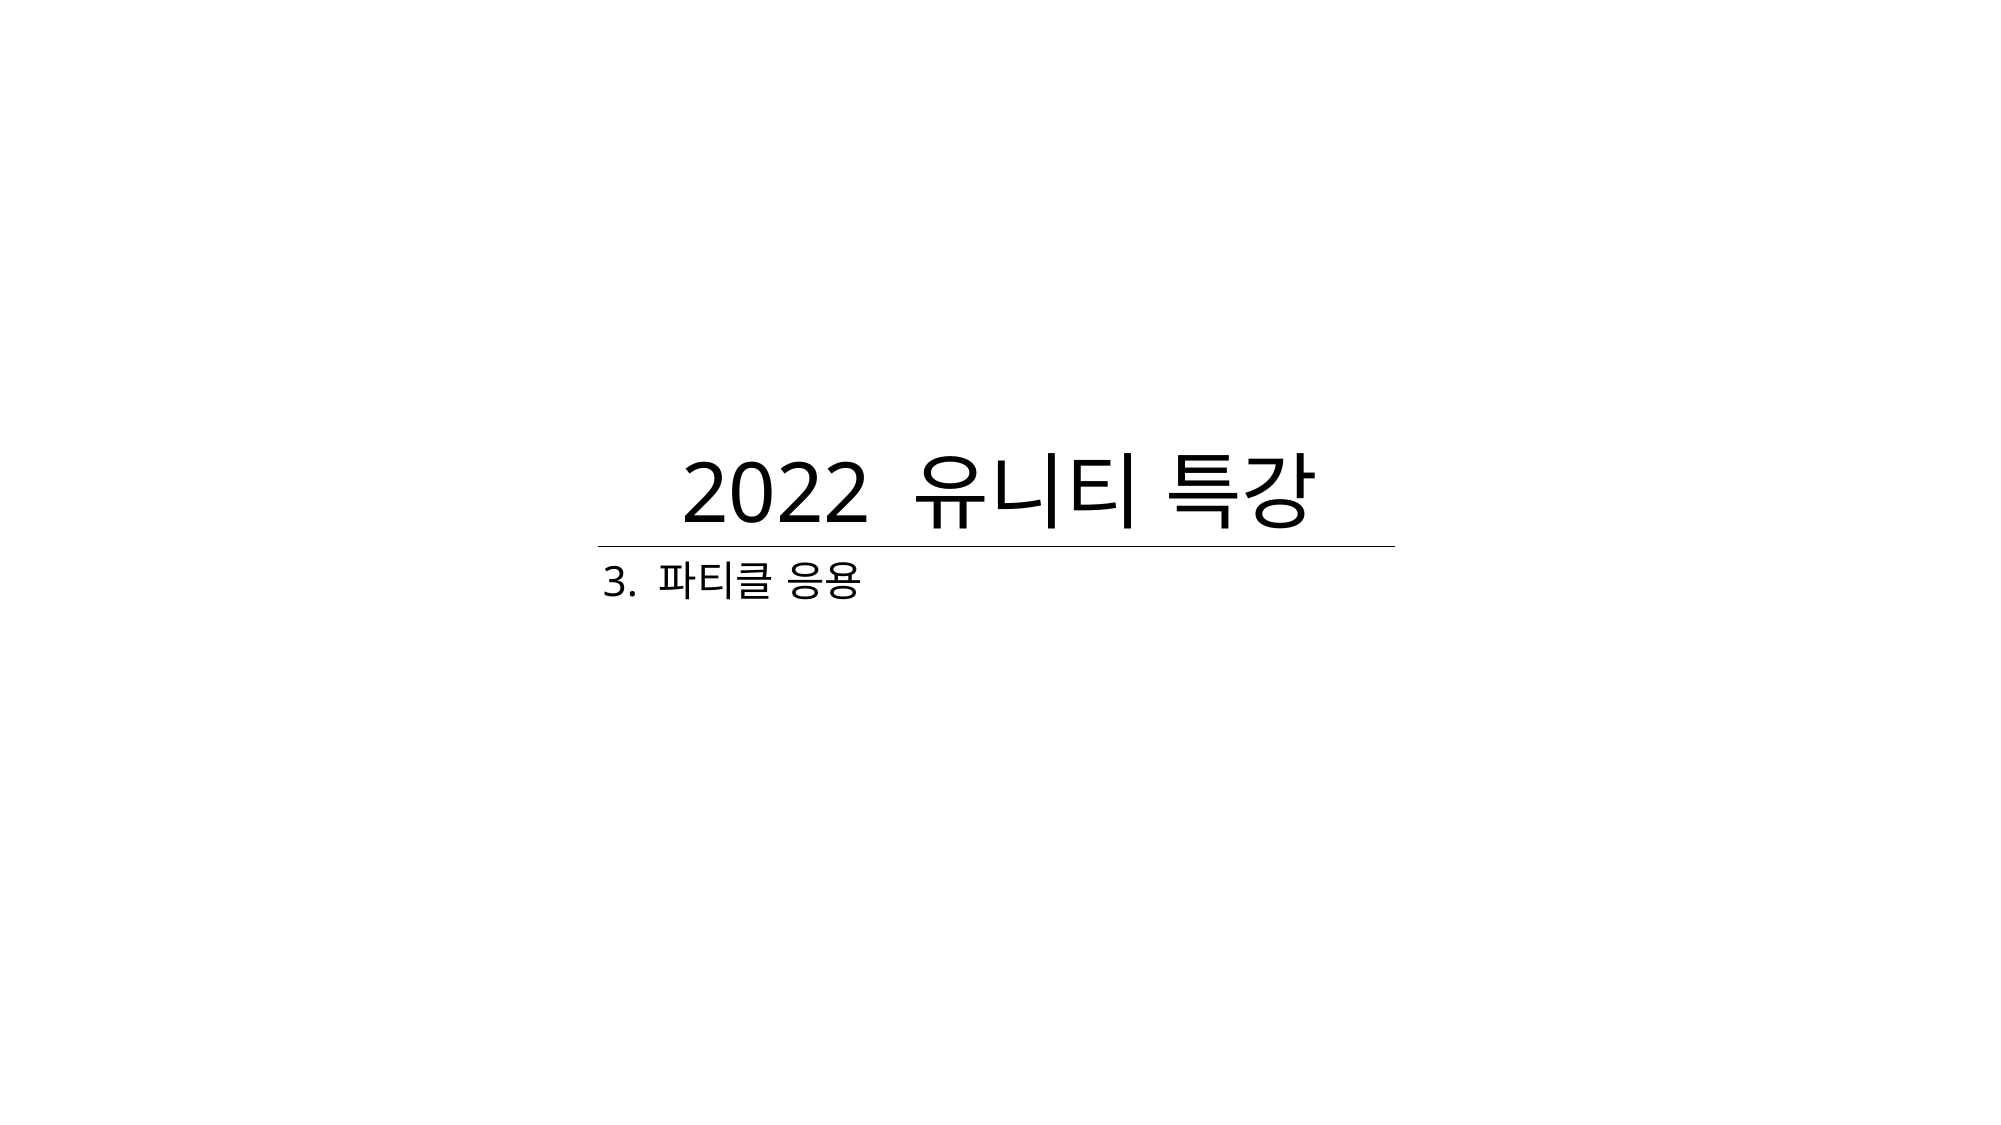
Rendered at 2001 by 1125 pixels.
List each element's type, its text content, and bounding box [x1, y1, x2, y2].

text_box 2022 유니티 특강 [666, 431, 1334, 545]
text_box 3. 파티클 응용 [588, 547, 878, 613]
